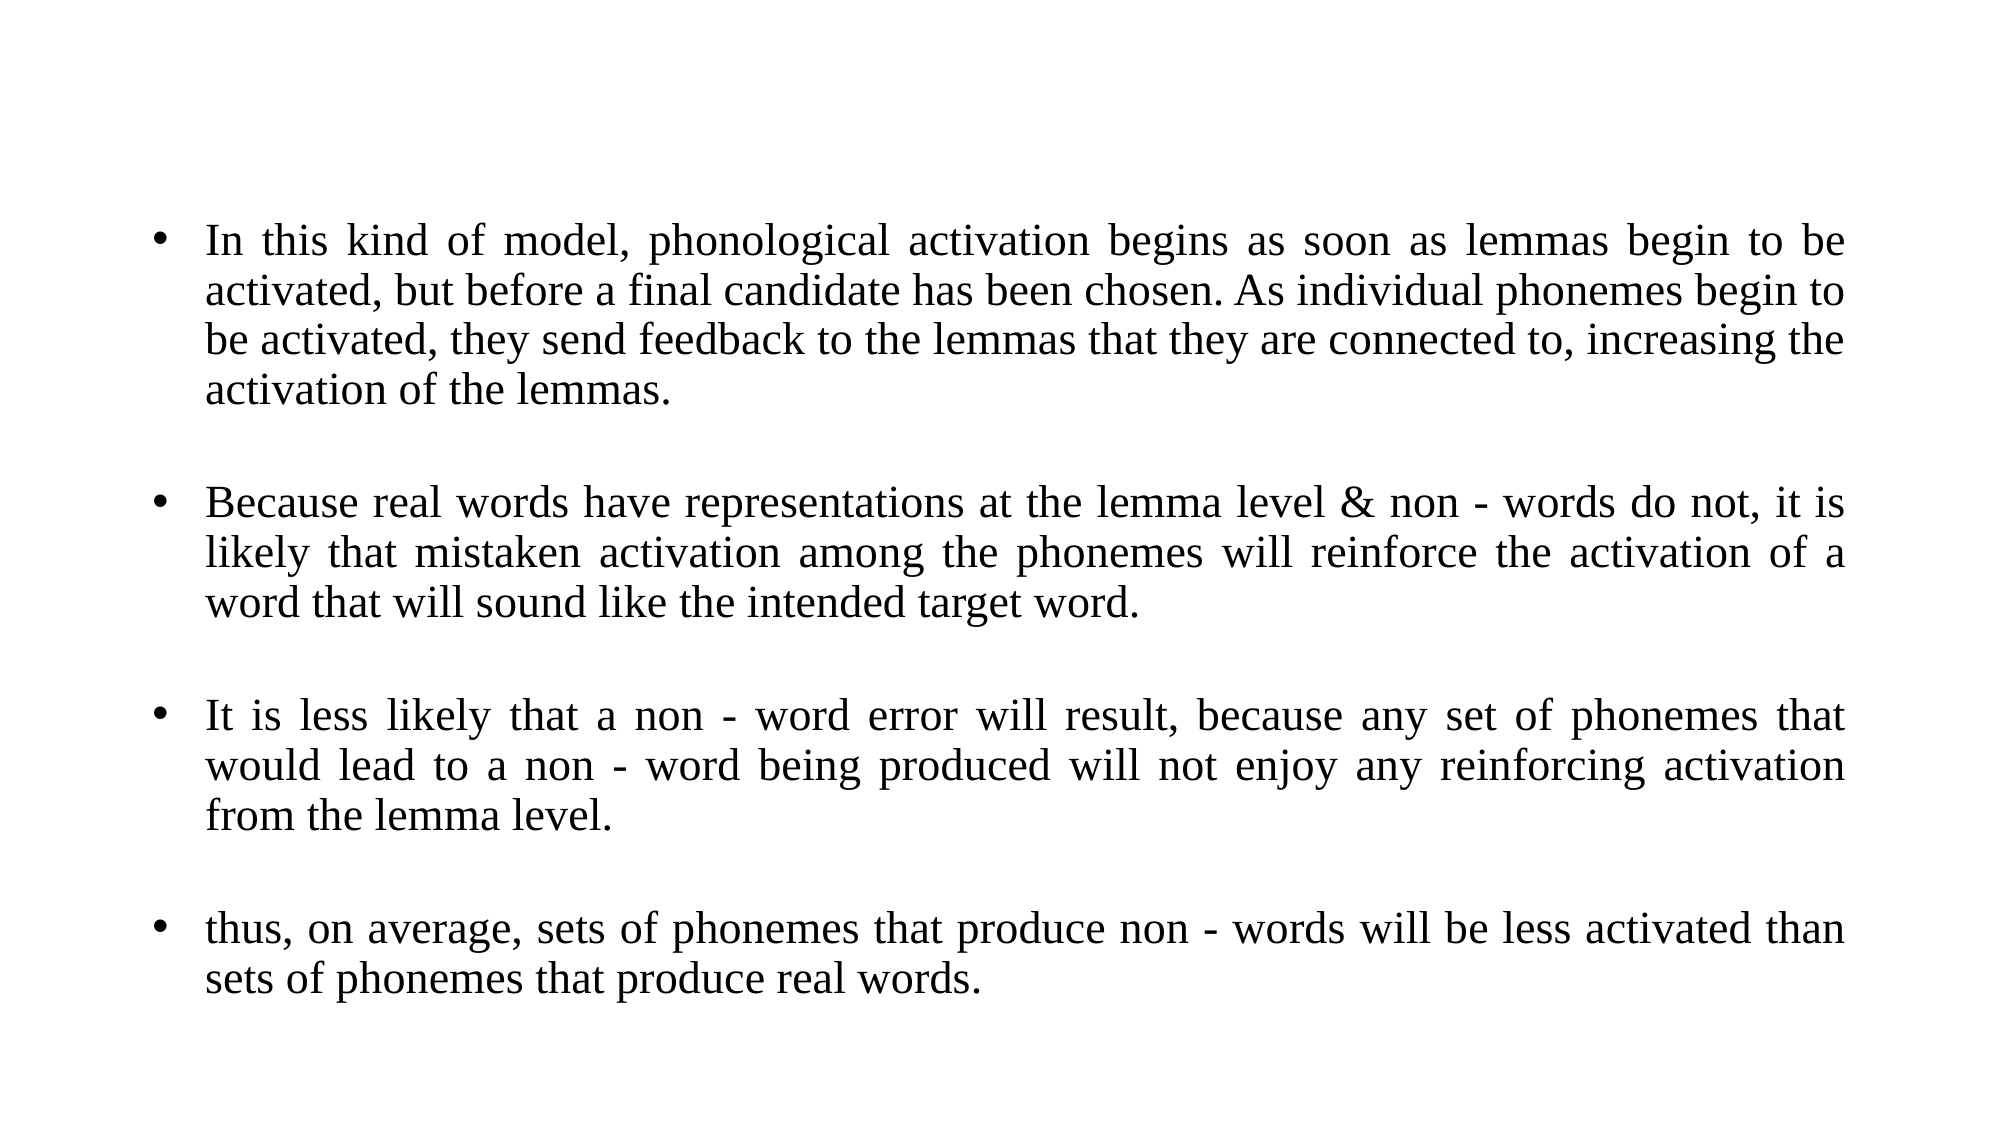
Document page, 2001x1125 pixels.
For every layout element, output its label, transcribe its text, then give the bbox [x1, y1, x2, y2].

list In this kind of model, phonological activation begins as soon as lemmas begin to be activated, but before a final candidate has been chosen. As individual phonemes begin to be activated, they send feedback to the lemmas that they are connected to, increasing the activation of the lemmas. Because real words have representations at the lemma level & non - words do not, it is likely that mistaken activation among the phonemes will reinforce the activation of a word that will sound like the intended target word. It is less likely that a non - word error will result, because any set of phonemes that would lead to a non - word being produced will not enjoy any reinforcing activation from the lemma level. thus, on average, sets of phonemes that produce non - words will be less activated than sets of phonemes that produce real words. [137, 89, 1863, 1014]
